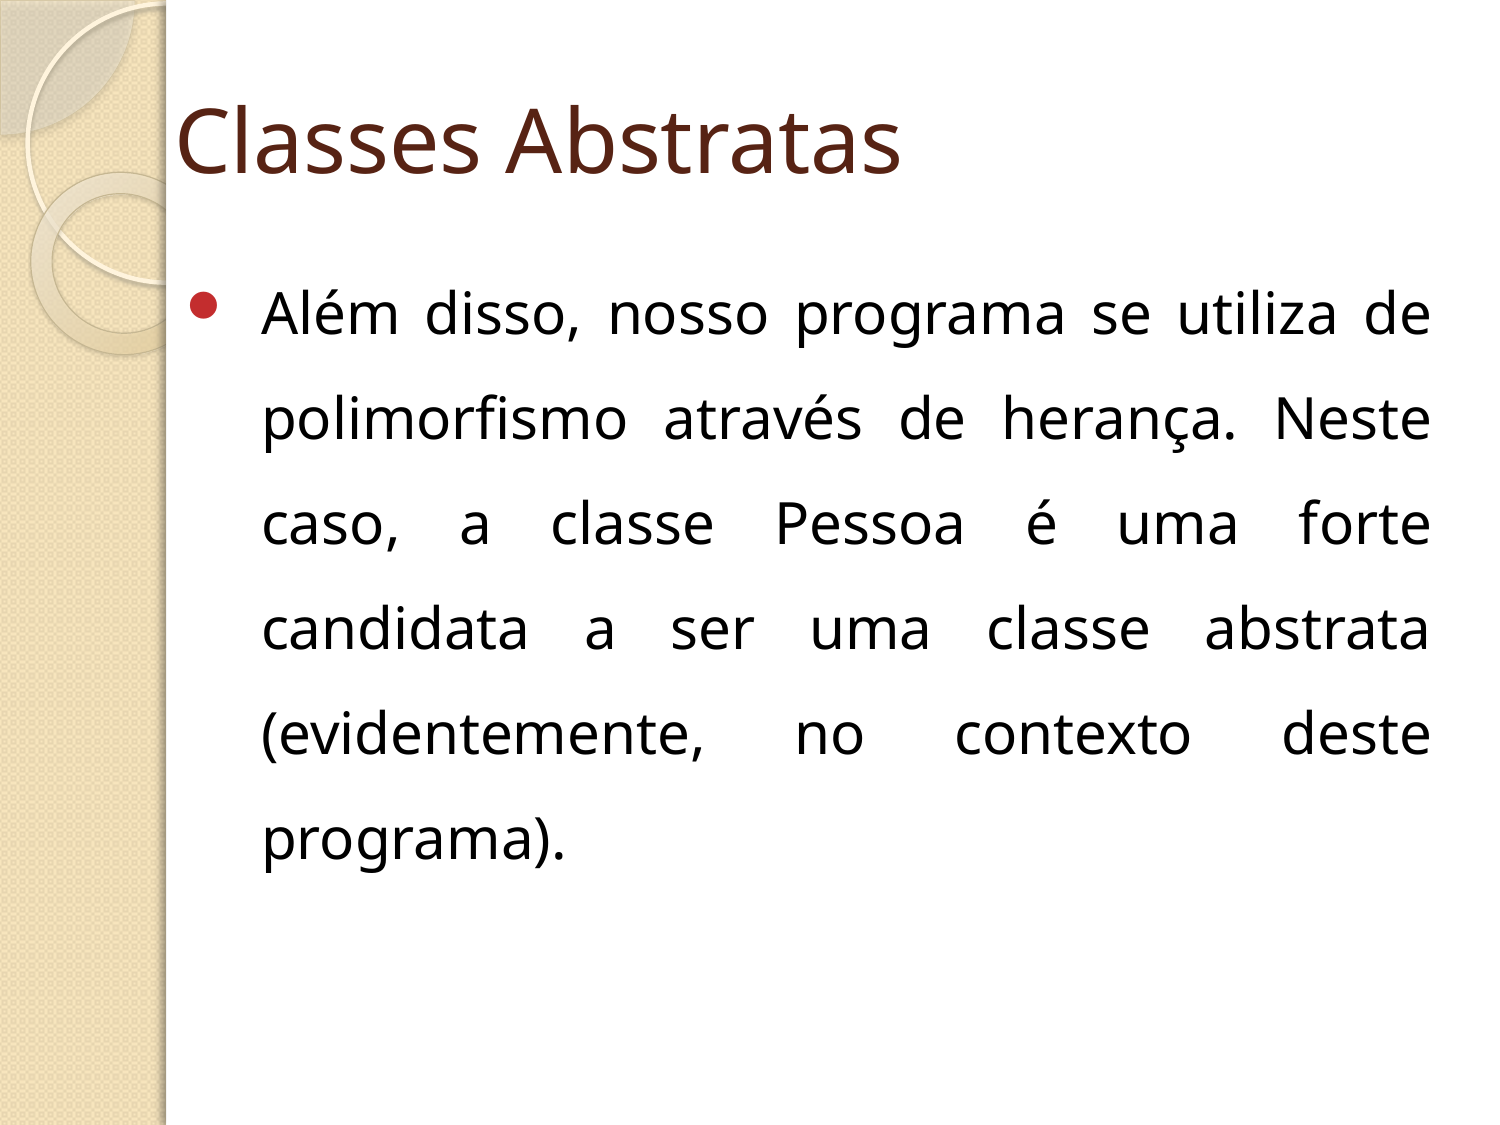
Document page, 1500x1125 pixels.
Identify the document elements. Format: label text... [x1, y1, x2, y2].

list Além disso, nosso programa se utiliza de polimorfismo através de herança. Neste caso, a classe Pessoa é uma forte candidata a ser uma classe abstrata (evidentemente, no contexto deste programa). [171, 233, 1447, 1038]
title Classes Abstratas [159, 30, 1459, 244]
